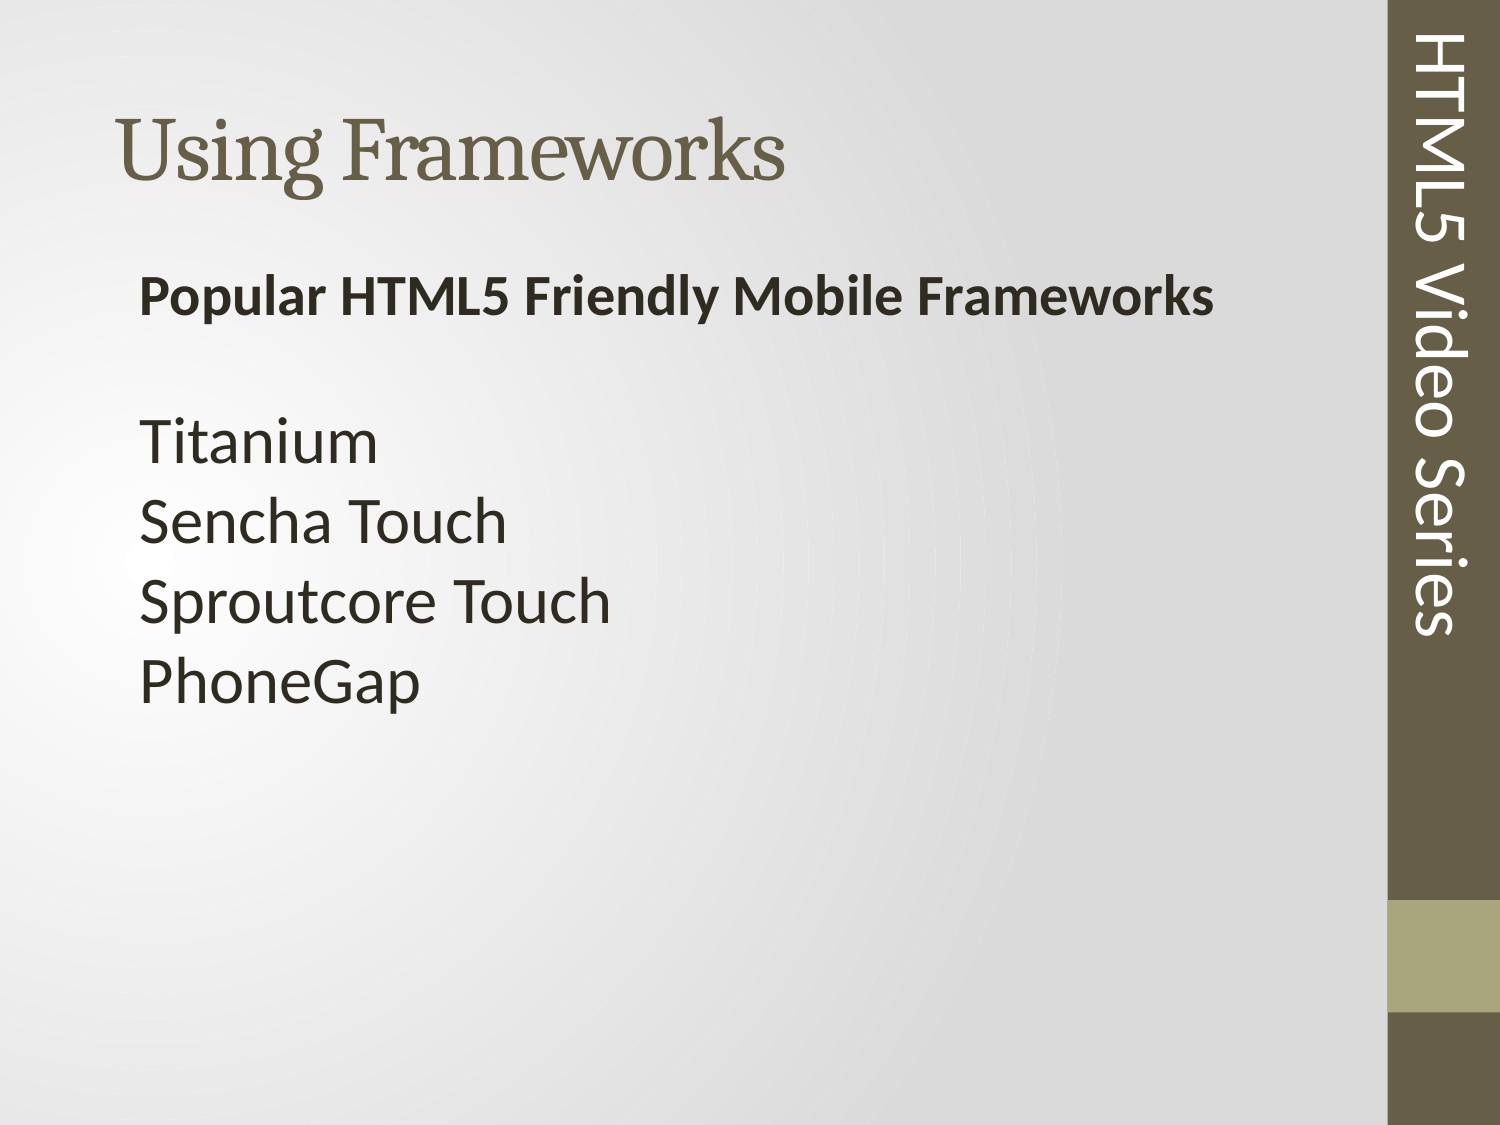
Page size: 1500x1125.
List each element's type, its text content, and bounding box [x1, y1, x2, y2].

text_box HTML5 Video Series [1393, 15, 1499, 654]
text_box Popular HTML5 Friendly Mobile Frameworks Titanium Sencha Touch Sproutcore Touch PhoneGap [125, 249, 1393, 770]
title Using Frameworks [99, 50, 1350, 238]
